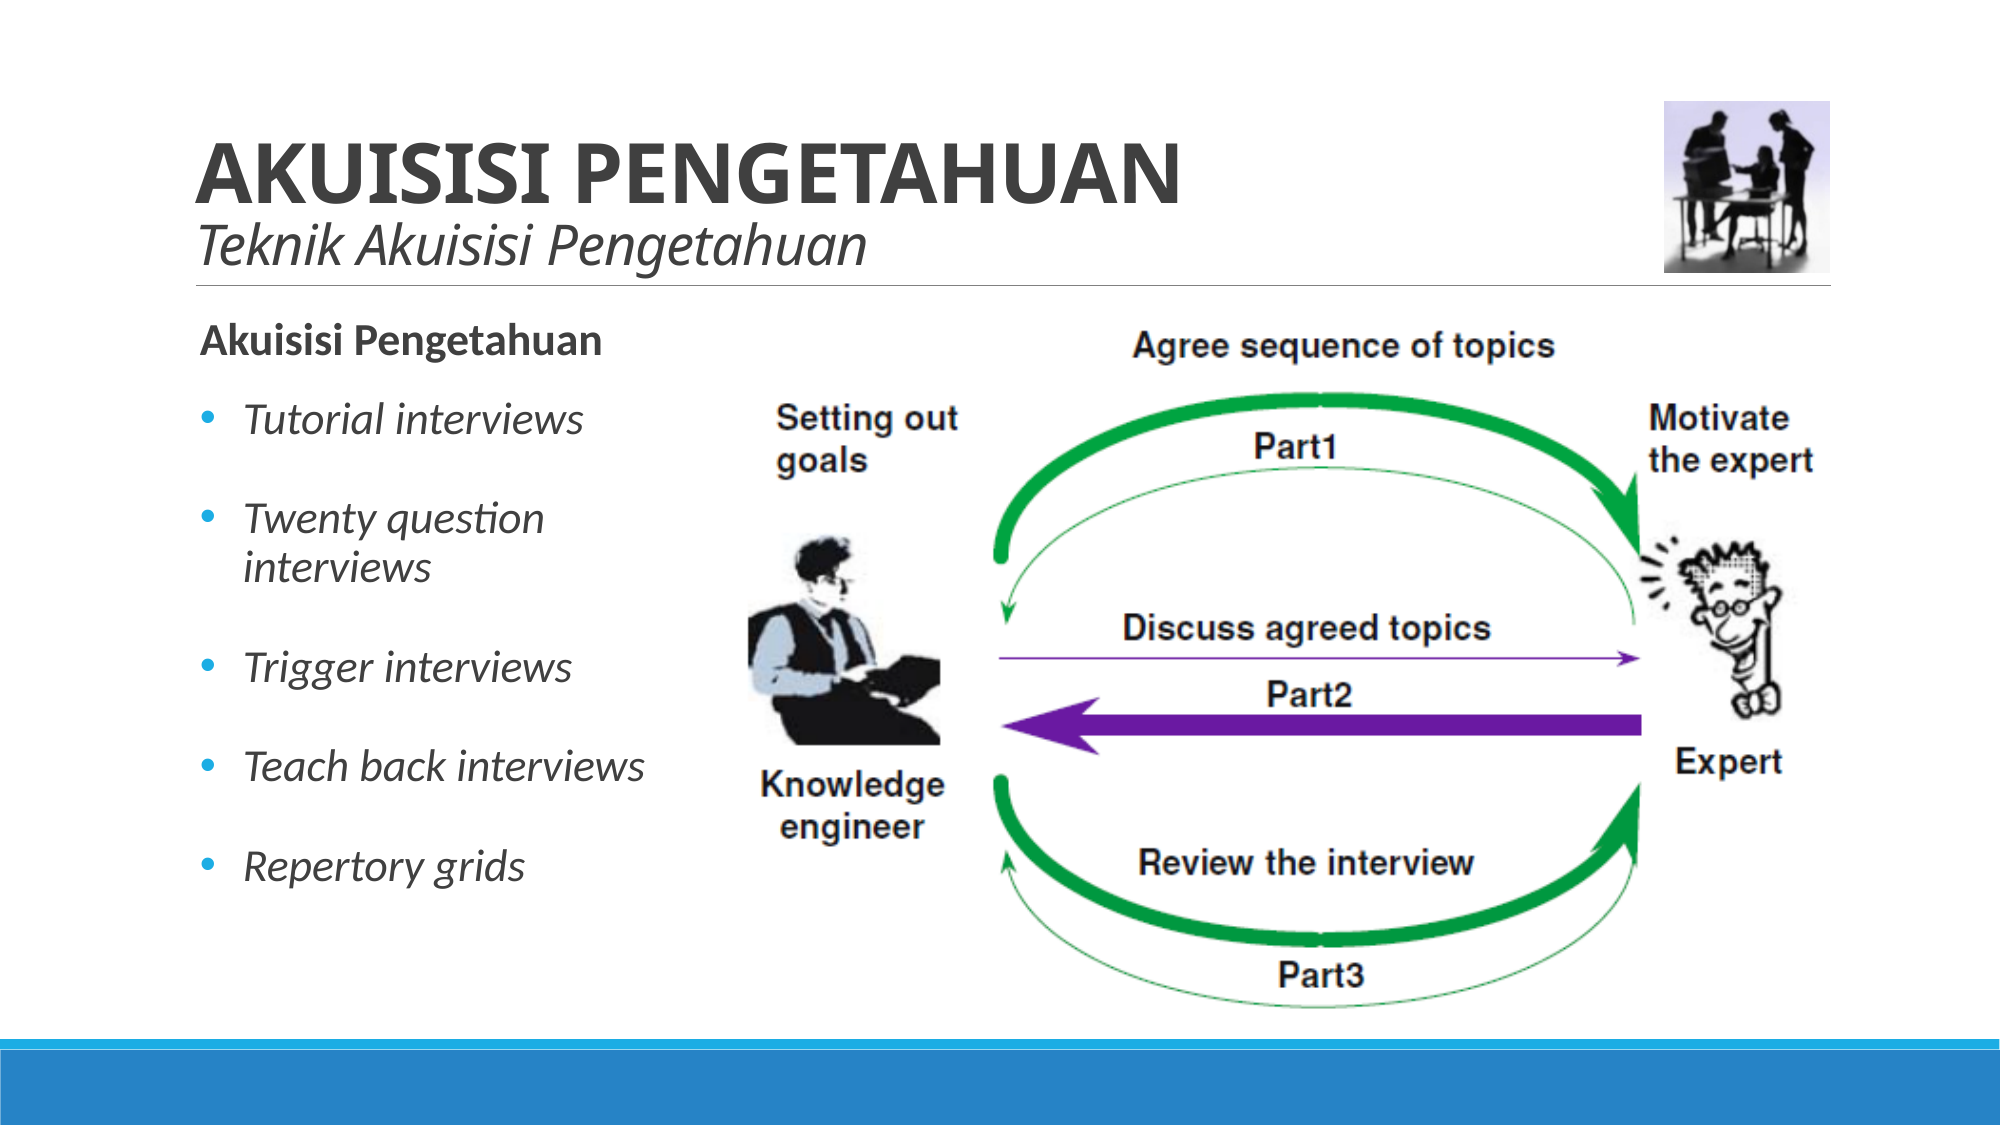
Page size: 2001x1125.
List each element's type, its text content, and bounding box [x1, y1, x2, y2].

list Akuisisi Pengetahuan Tutorial interviews Twenty question interviews Trigger interviews Teach back interviews Repertory grids [197, 308, 723, 1040]
title AKUISISI PENGETAHUAN Teknik Akuisisi Pengetahuan [180, 47, 1830, 285]
picture [1663, 101, 1831, 273]
picture [722, 318, 1831, 1028]
